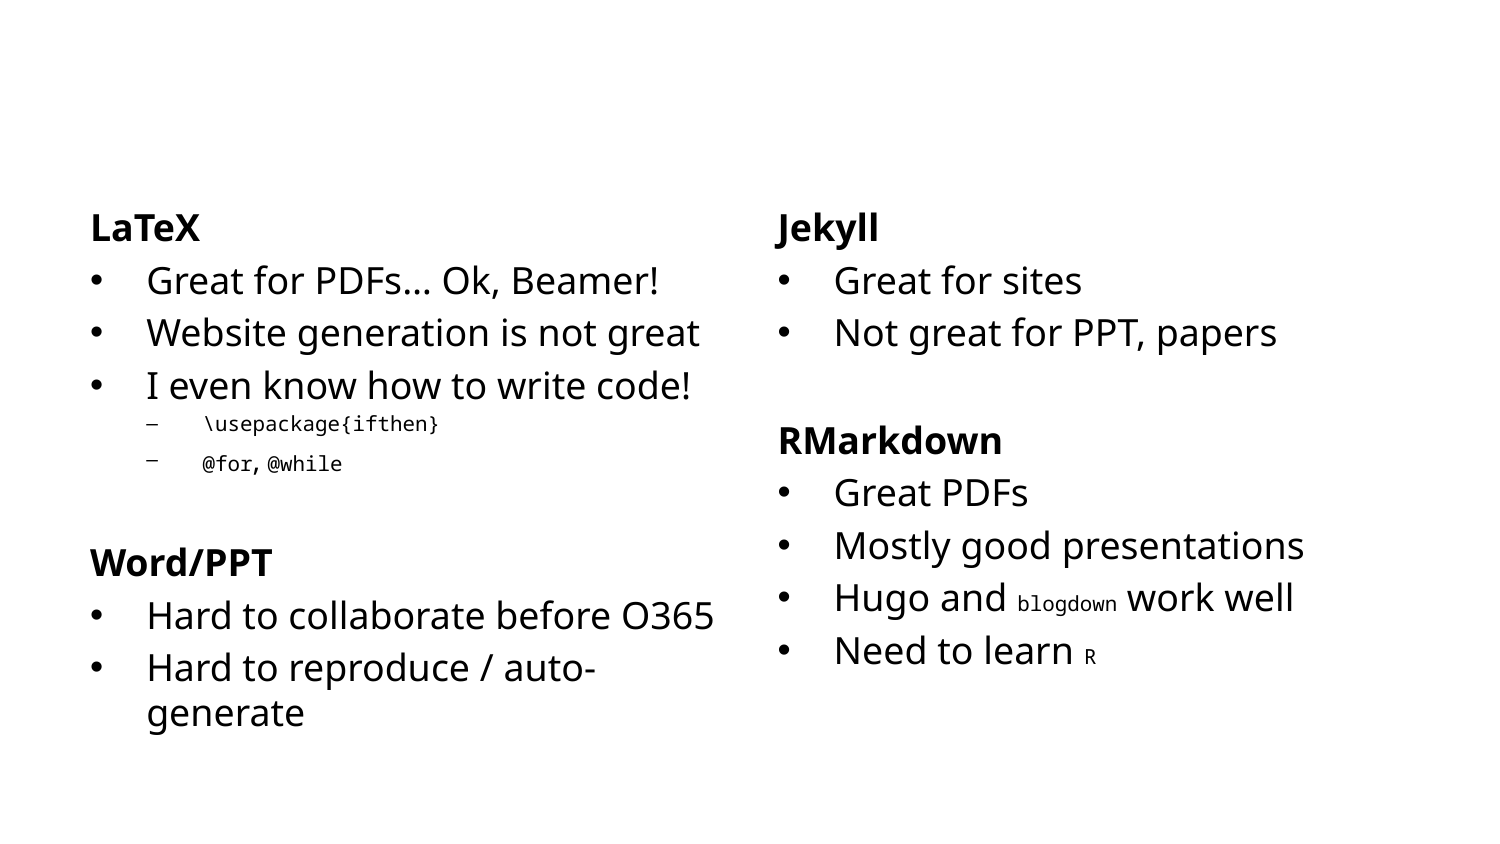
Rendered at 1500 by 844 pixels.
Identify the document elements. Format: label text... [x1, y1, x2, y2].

list Jekyll Great for sites Not great for PPT, papers RMarkdown Great PDFs Mostly good presentations Hugo and blogdown work well Need to learn R [762, 196, 1425, 754]
list LaTeX Great for PDFs… Ok, Beamer! Website generation is not great I even know how to write code! \usepackage{ifthen} @for, @while Word/PPT Hard to collaborate before O365 Hard to reproduce / auto-generate [75, 196, 738, 754]
